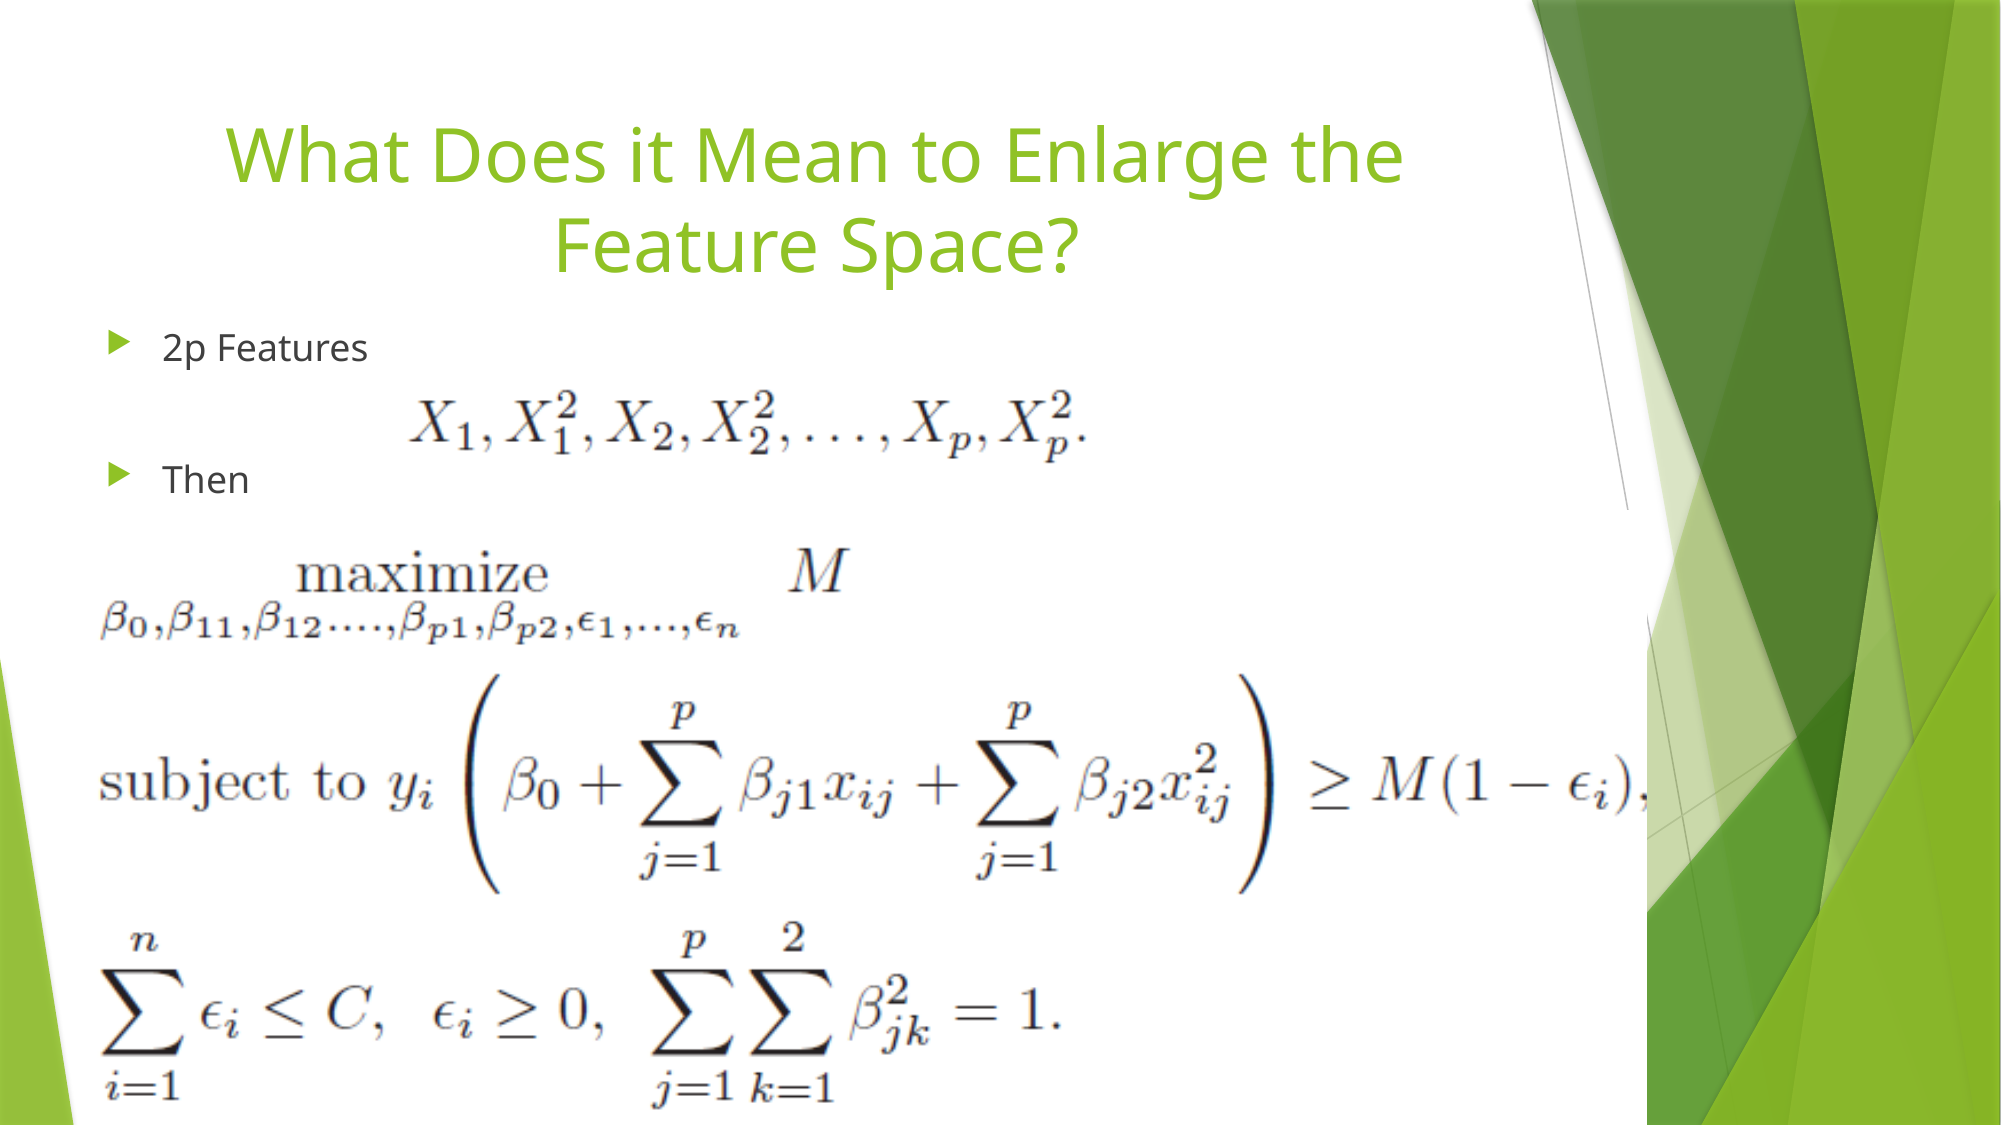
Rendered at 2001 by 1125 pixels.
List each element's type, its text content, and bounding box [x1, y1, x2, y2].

picture [401, 364, 1103, 473]
list 2p Features Then [90, 316, 1502, 509]
title What Does it Mean to Enlarge the Feature Space? [111, 99, 1522, 317]
picture [90, 510, 1648, 1125]
